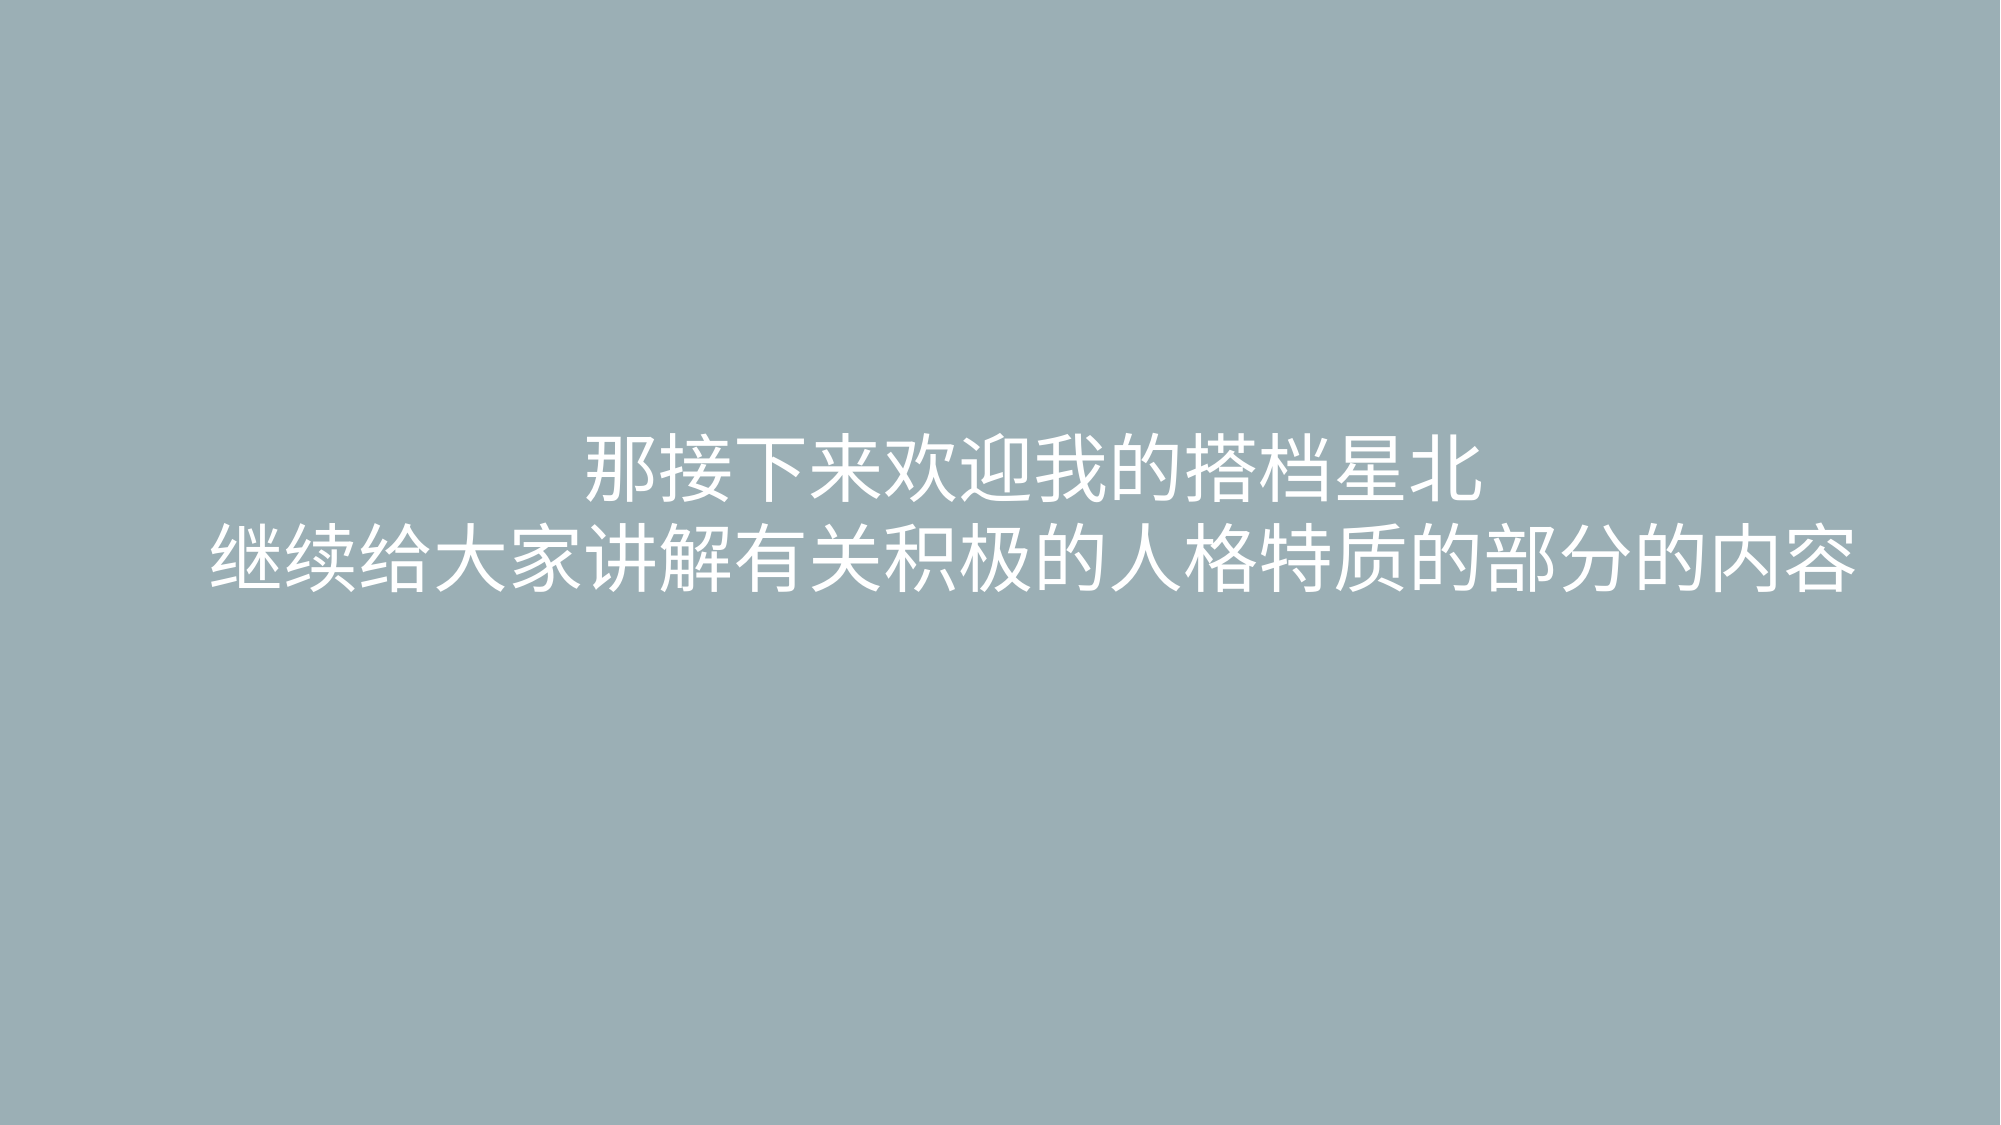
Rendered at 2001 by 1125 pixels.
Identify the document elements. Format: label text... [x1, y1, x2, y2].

text_box 那接下来欢迎我的搭档星北 继续给大家讲解有关积极的人格特质的部分的内容 [193, 413, 1874, 709]
